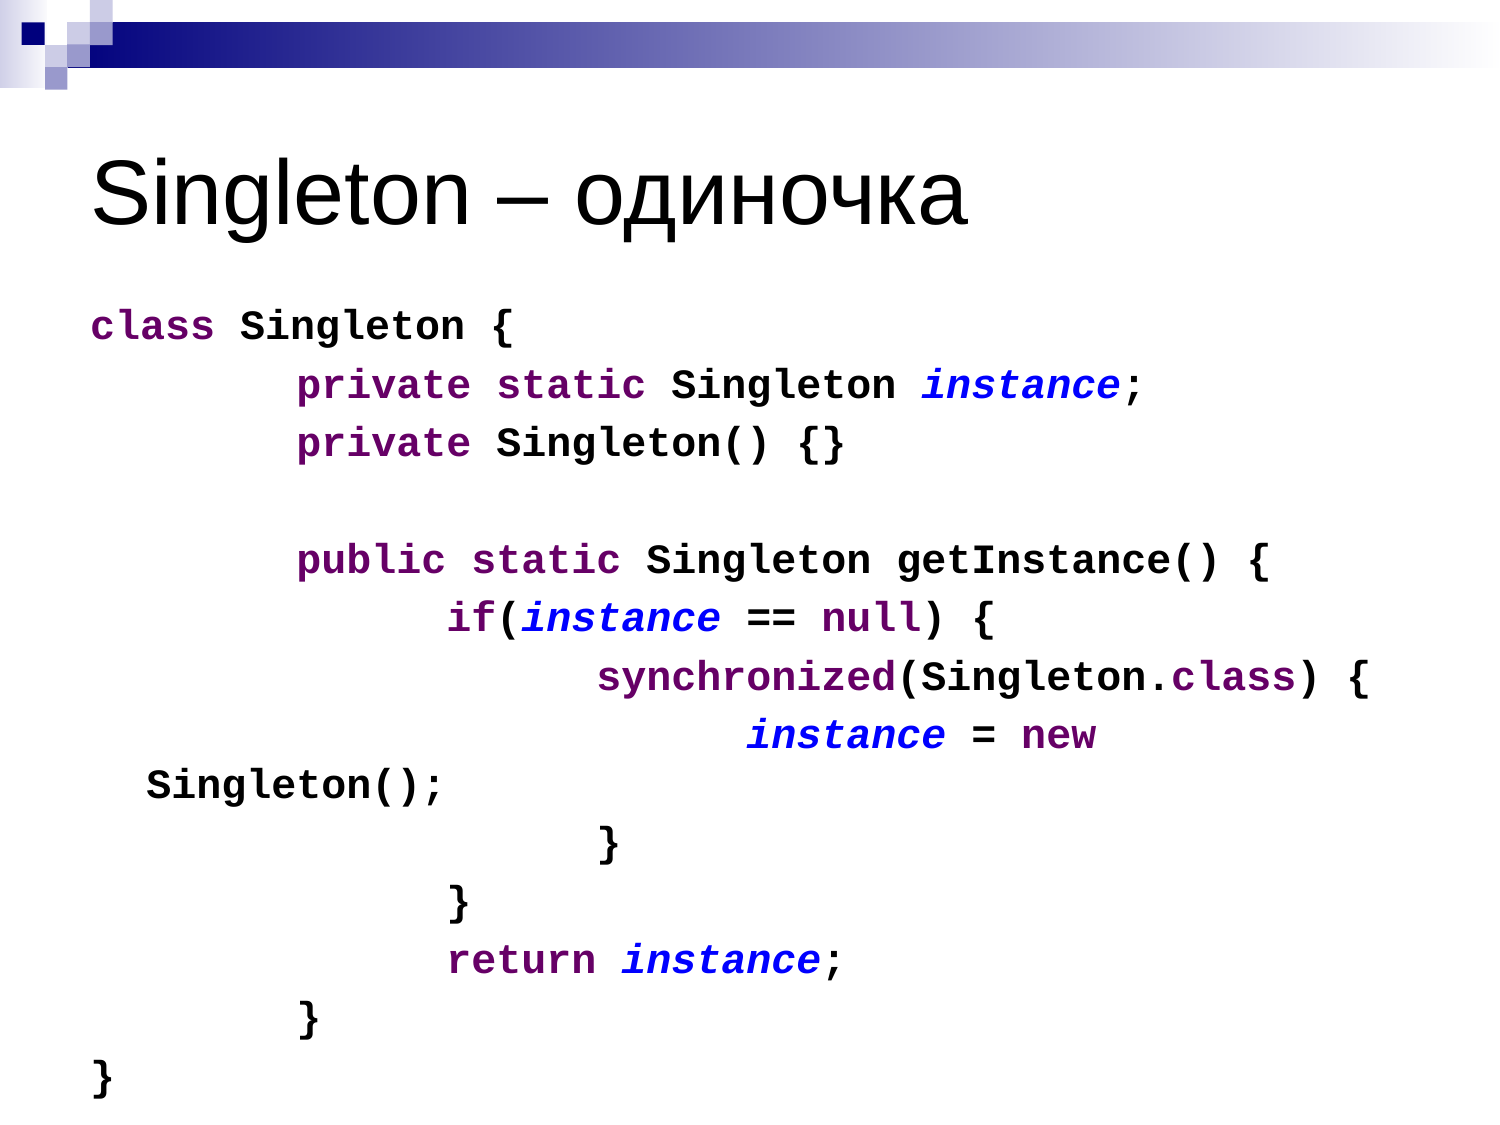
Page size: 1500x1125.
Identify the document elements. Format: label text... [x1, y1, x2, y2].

title Singleton – одиночка [75, 75, 1425, 290]
list class Singleton { private static Singleton instance; private Singleton() {} public static Singleton getInstance() { if(instance == null) { synchronized(Singleton.class) { instance = new Singleton(); } } return instance; } } [75, 290, 1425, 1094]
